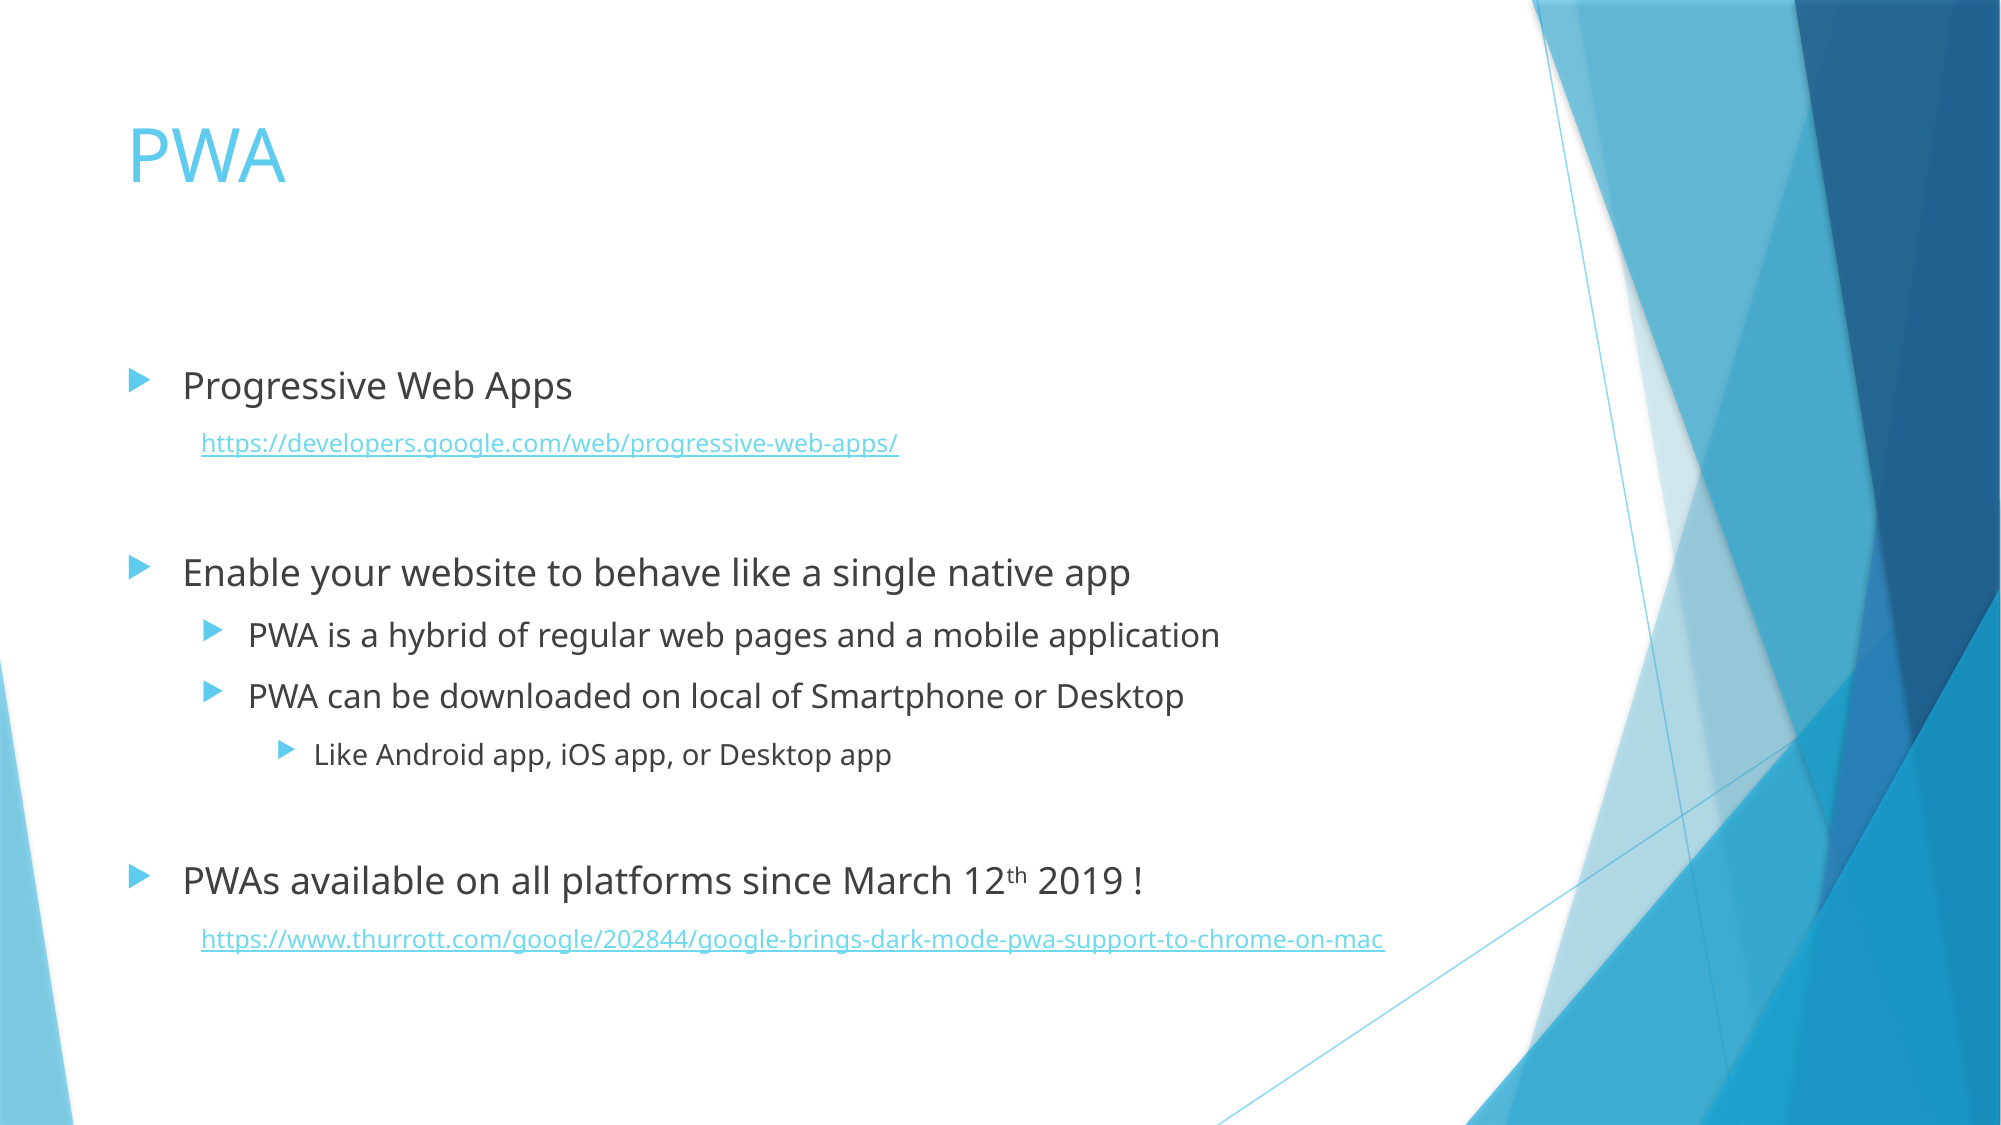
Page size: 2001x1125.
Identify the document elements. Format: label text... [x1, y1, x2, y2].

title PWA [111, 99, 1522, 317]
list Progressive Web Apps https://developers.google.com/web/progressive-web-apps/ Enable your website to behave like a single native app PWA is a hybrid of regular web pages and a mobile application PWA can be downloaded on local of Smartphone or Desktop Like Android app, iOS app, or Desktop app PWAs available on all platforms since March 12th 2019 ! https://www.thurrott.com/google/202844/google-brings-dark-mode-pwa-support-to-chrome-on-mac [111, 354, 1522, 992]
